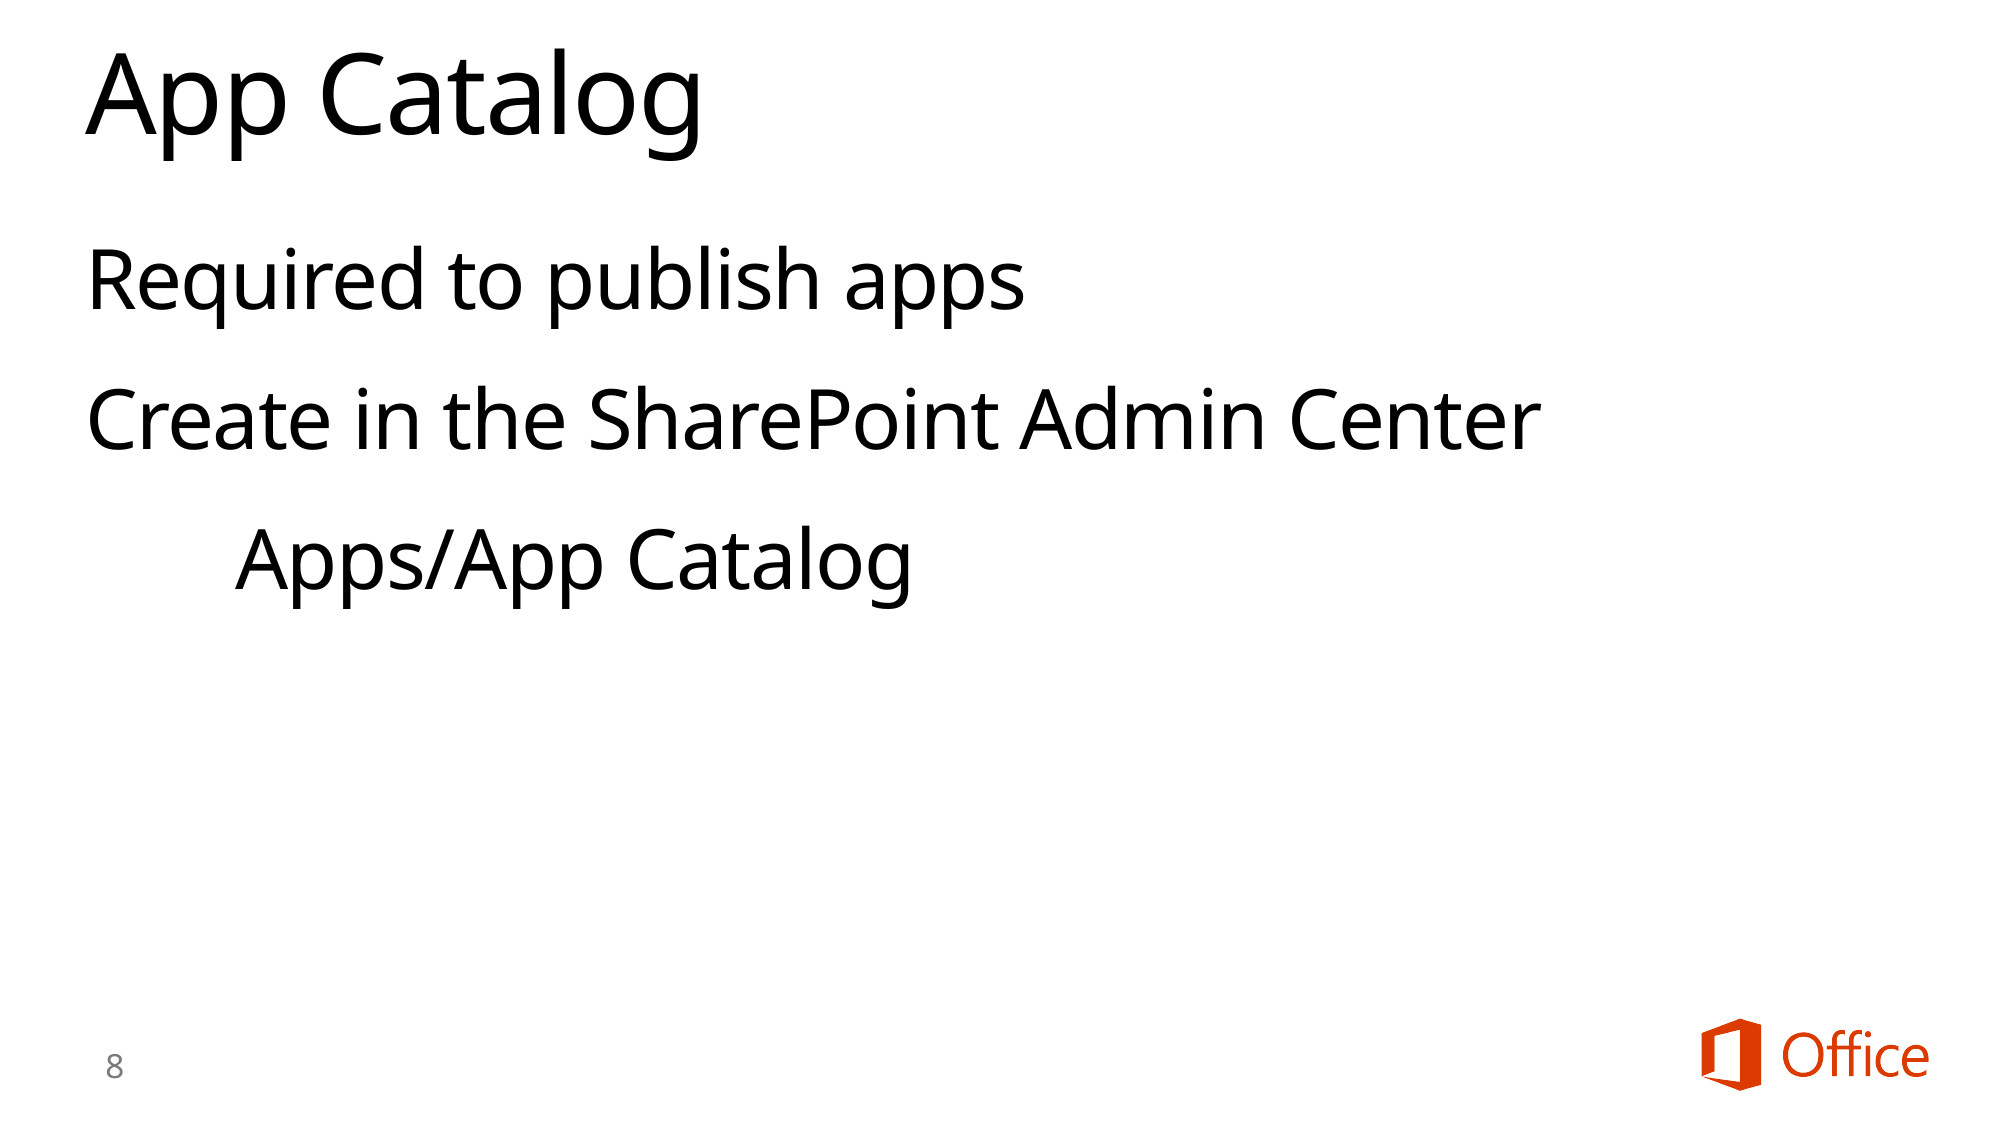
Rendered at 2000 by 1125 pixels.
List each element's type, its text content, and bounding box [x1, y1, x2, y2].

picture [1670, 987, 1960, 1122]
title App Catalog [85, 37, 1914, 161]
slide_number 8 [85, 1049, 178, 1086]
list Required to publish apps Create in the SharePoint Admin Center Apps/App Catalog [85, 237, 1914, 1023]
